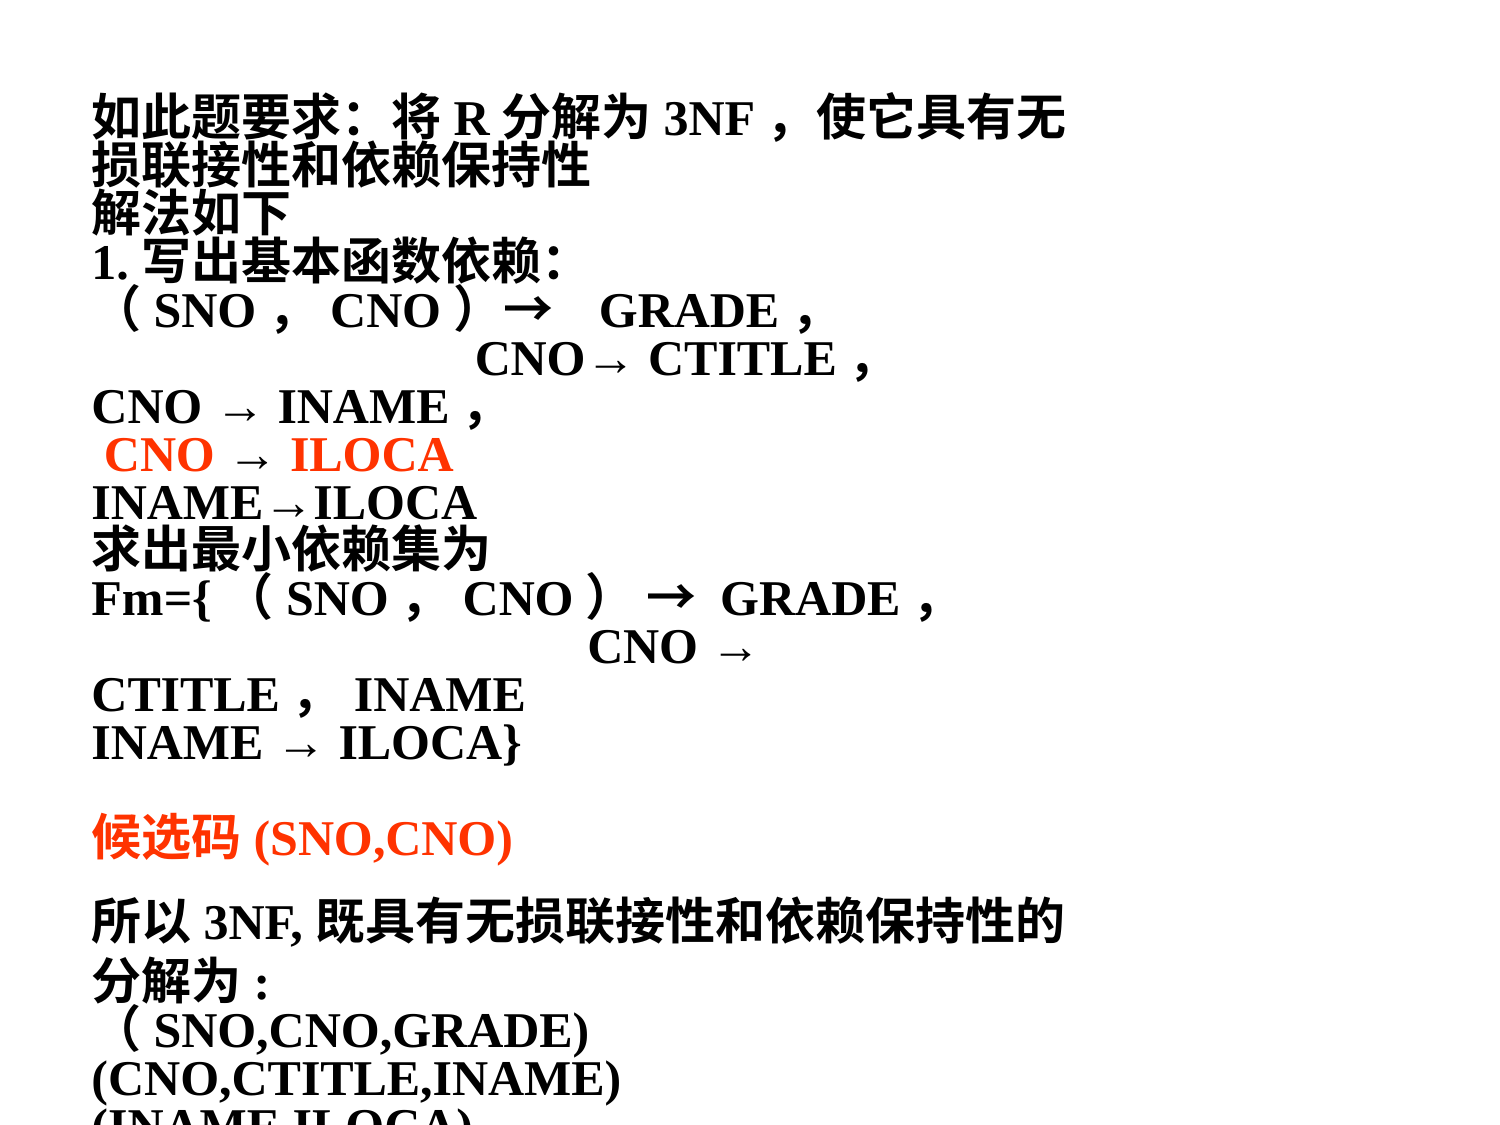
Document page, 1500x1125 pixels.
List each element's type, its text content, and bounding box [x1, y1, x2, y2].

text_box 如此题要求：将R分解为3NF，使它具有无损联接性和依赖保持性 解法如下 1.写出基本函数依赖： （SNO，CNO）→ GRADE， CNO→ CTITLE， CNO → INAME， CNO → ILOCA INAME→ILOCA 求出最小依赖集为 Fm={（SNO，CNO） → GRADE， CNO → CTITLE，INAME INAME → ILOCA} 候选码(SNO,CNO) 所以3NF,既具有无损联接性和依赖保持性的分解为: （SNO,CNO,GRADE) (CNO,CTITLE,INAME) (INAME,ILOCA) [76, 90, 1125, 1125]
